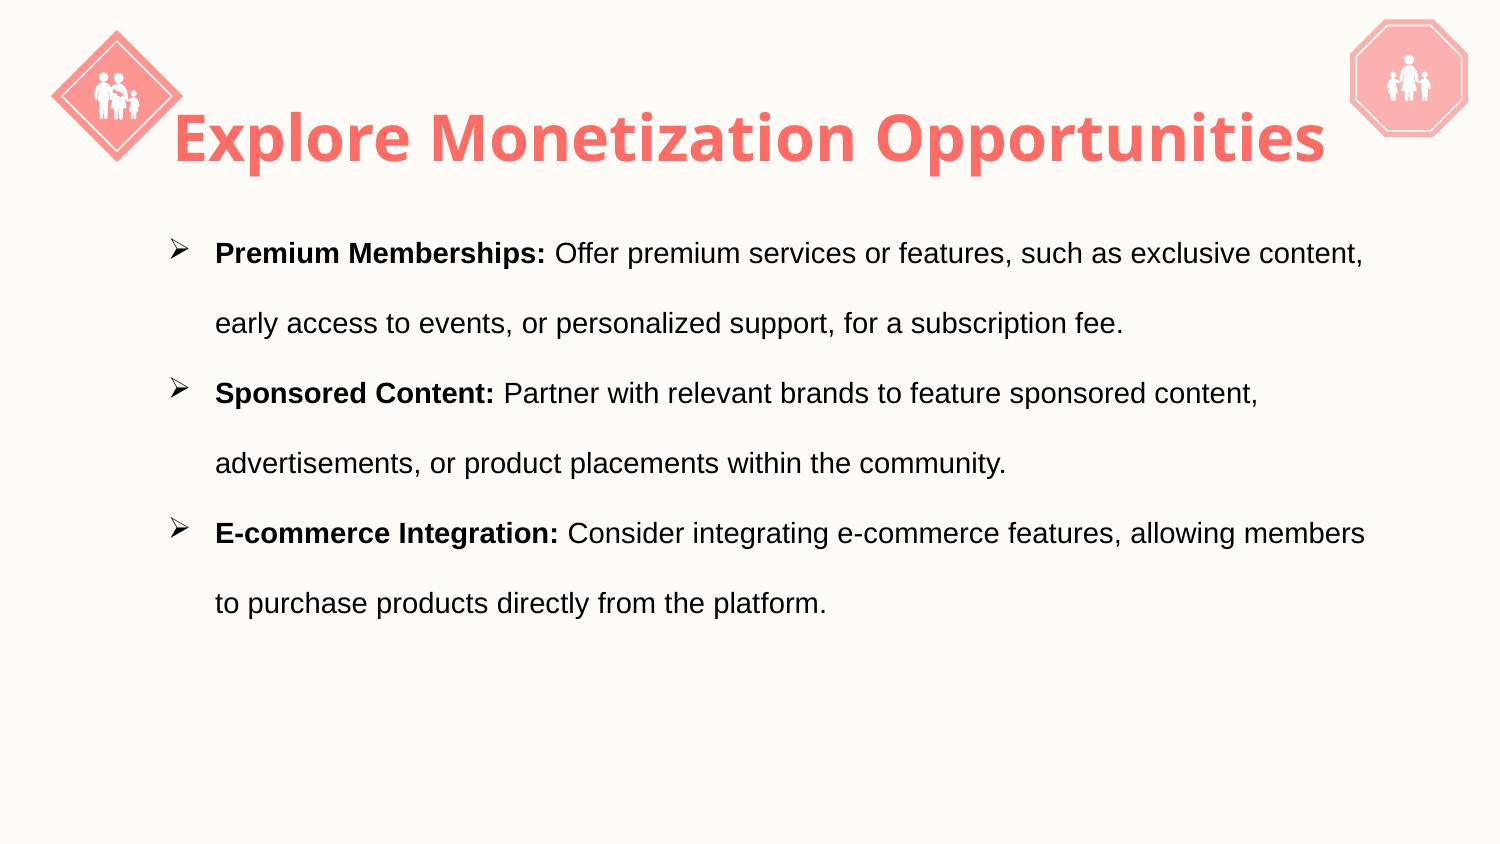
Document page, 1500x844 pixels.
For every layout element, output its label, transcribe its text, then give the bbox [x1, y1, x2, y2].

title Explore Monetization Opportunities [118, 88, 1382, 183]
text_box Premium Memberships: Offer premium services or features, such as exclusive content, early access to events, or personalized support, for a subscription fee. Sponsored Content: Partner with relevant brands to feature sponsored content, advertisements, or product placements within the community. E-commerce Integration: Consider integrating e-commerce features, allowing members to purchase products directly from the platform. [153, 192, 1382, 627]
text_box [50, 29, 184, 163]
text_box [1349, 19, 1469, 138]
